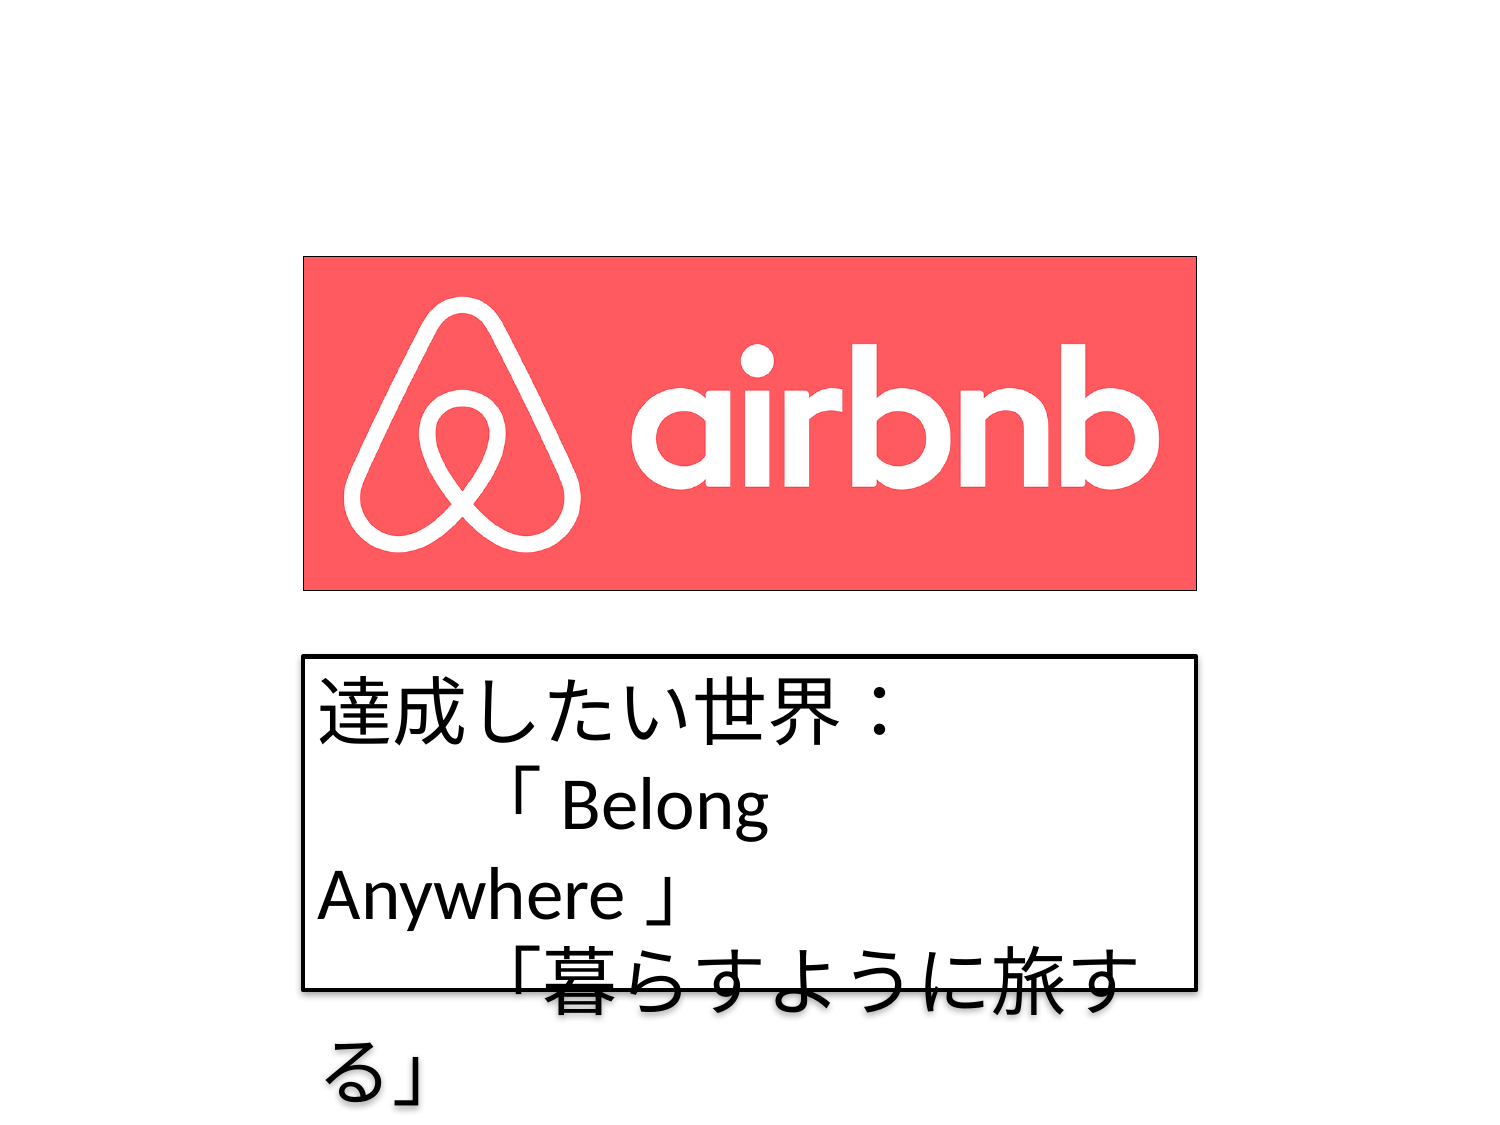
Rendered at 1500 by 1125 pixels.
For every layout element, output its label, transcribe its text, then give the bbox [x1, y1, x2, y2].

text_box 達成したい世界： 「Belong Anywhere」 「暮らすように旅する」 [302, 656, 1197, 991]
picture [302, 256, 1197, 591]
